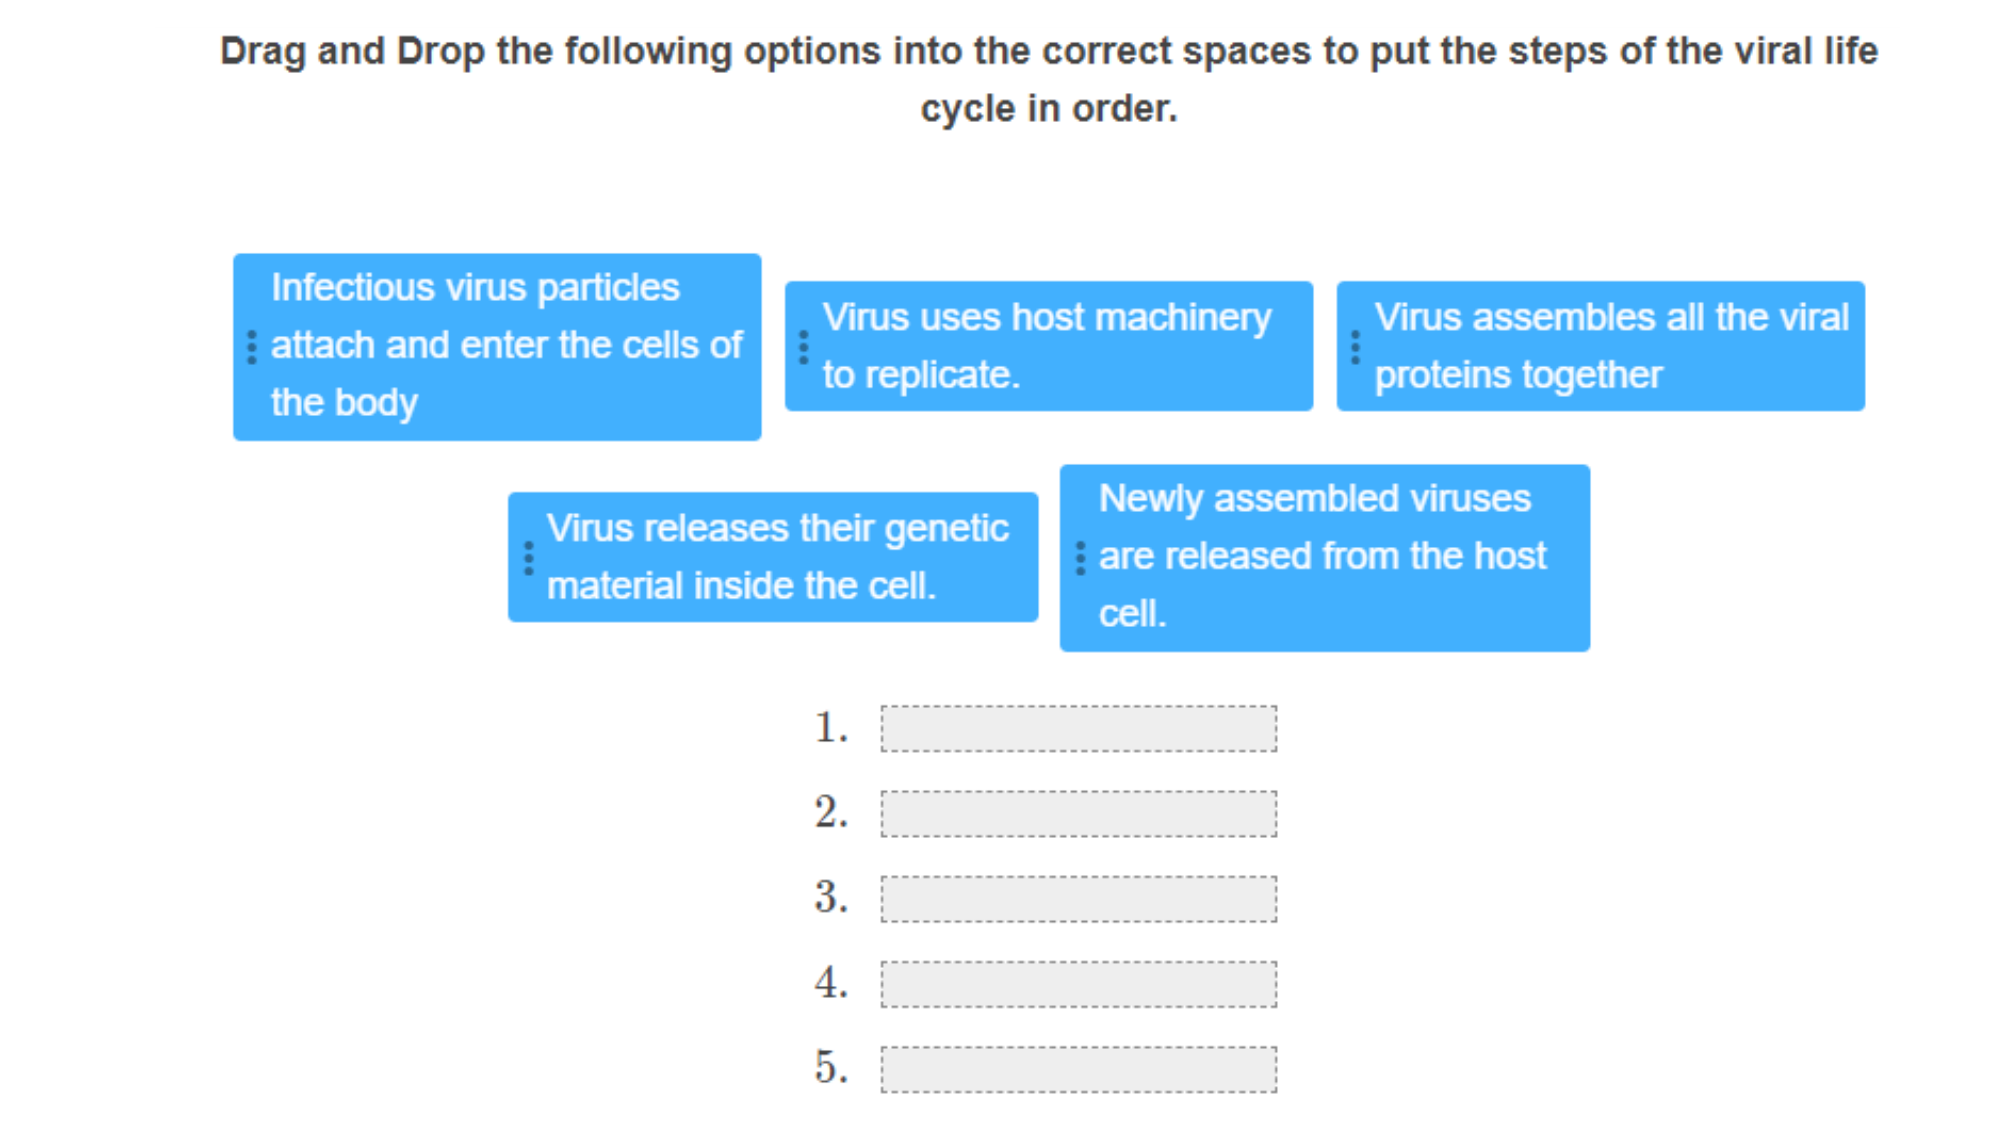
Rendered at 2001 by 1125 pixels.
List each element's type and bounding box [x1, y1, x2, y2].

picture [155, 26, 1900, 1125]
